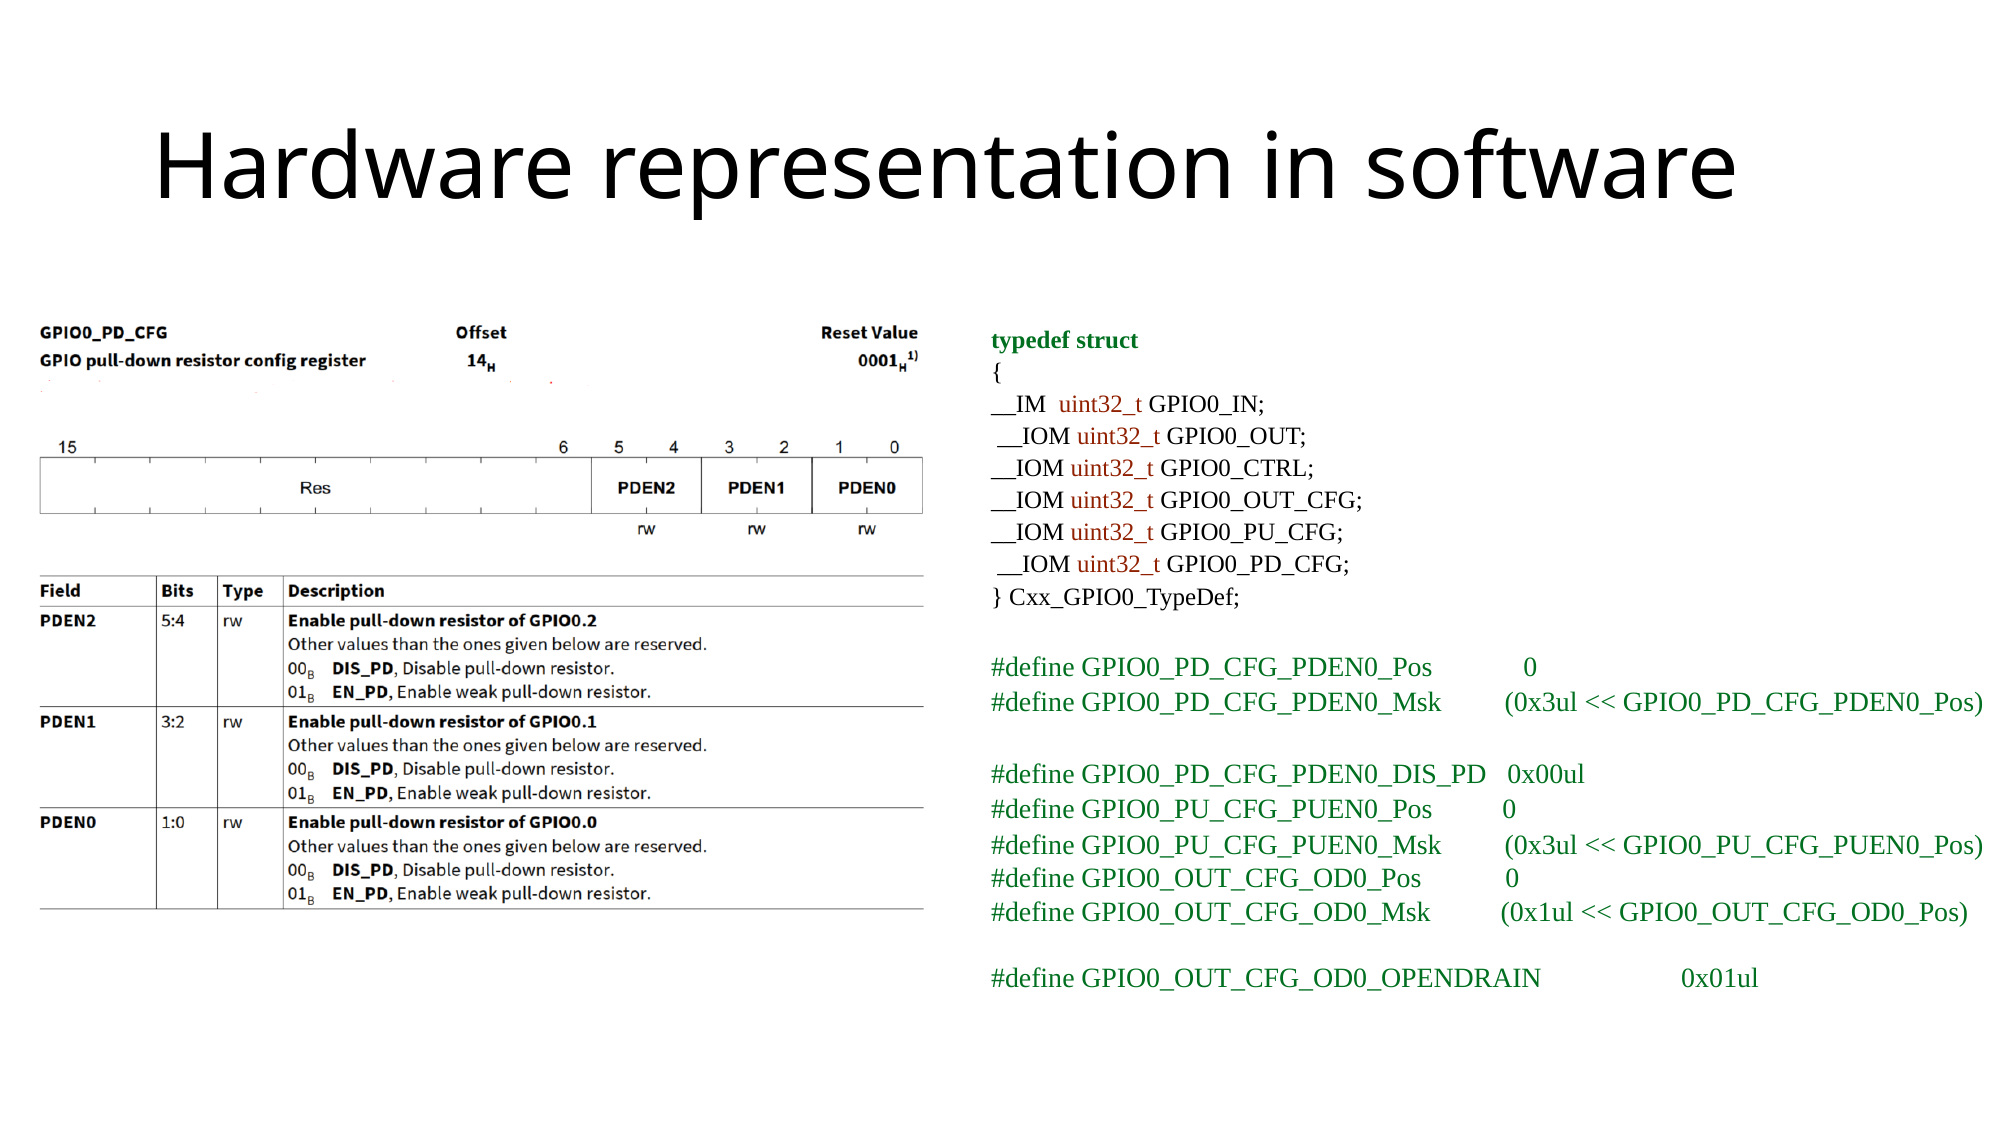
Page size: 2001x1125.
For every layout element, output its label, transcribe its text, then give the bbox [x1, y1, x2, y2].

picture [33, 302, 951, 918]
title Hardware representation in software [137, 59, 1863, 278]
text_box typedef struct { __IM uint32_t GPIO0_IN; __IOM uint32_t GPIO0_OUT; __IOM uint32_t GPIO0_CTRL; __IOM uint32_t GPIO0_OUT_CFG; __IOM uint32_t GPIO0_PU_CFG; __IOM uint32_t GPIO0_PD_CFG; } Cxx_GPIO0_TypeDef; [976, 314, 1402, 618]
text_box #define GPIO0_PD_CFG_PDEN0_Pos 0 #define GPIO0_PD_CFG_PDEN0_Msk (0x3ul << GPIO0_PD_CFG_PDEN0_Pos) #define GPIO0_PD_CFG_PDEN0_DIS_PD 0x00ul #define GPIO0_PU_CFG_PUEN0_Pos 0 #define GPIO0_PU_CFG_PUEN0_Msk (0x3ul << GPIO0_PU_CFG_PUEN0_Pos) #define GPIO0_OUT_CFG_OD0_Pos 0 #define GPIO0_OUT_CFG_OD0_Msk (0x1ul << GPIO0_OUT_CFG_OD0_Pos) #define GPIO0_OUT_CFG_OD0_OPENDRAIN 0x01ul [976, 638, 2000, 1001]
